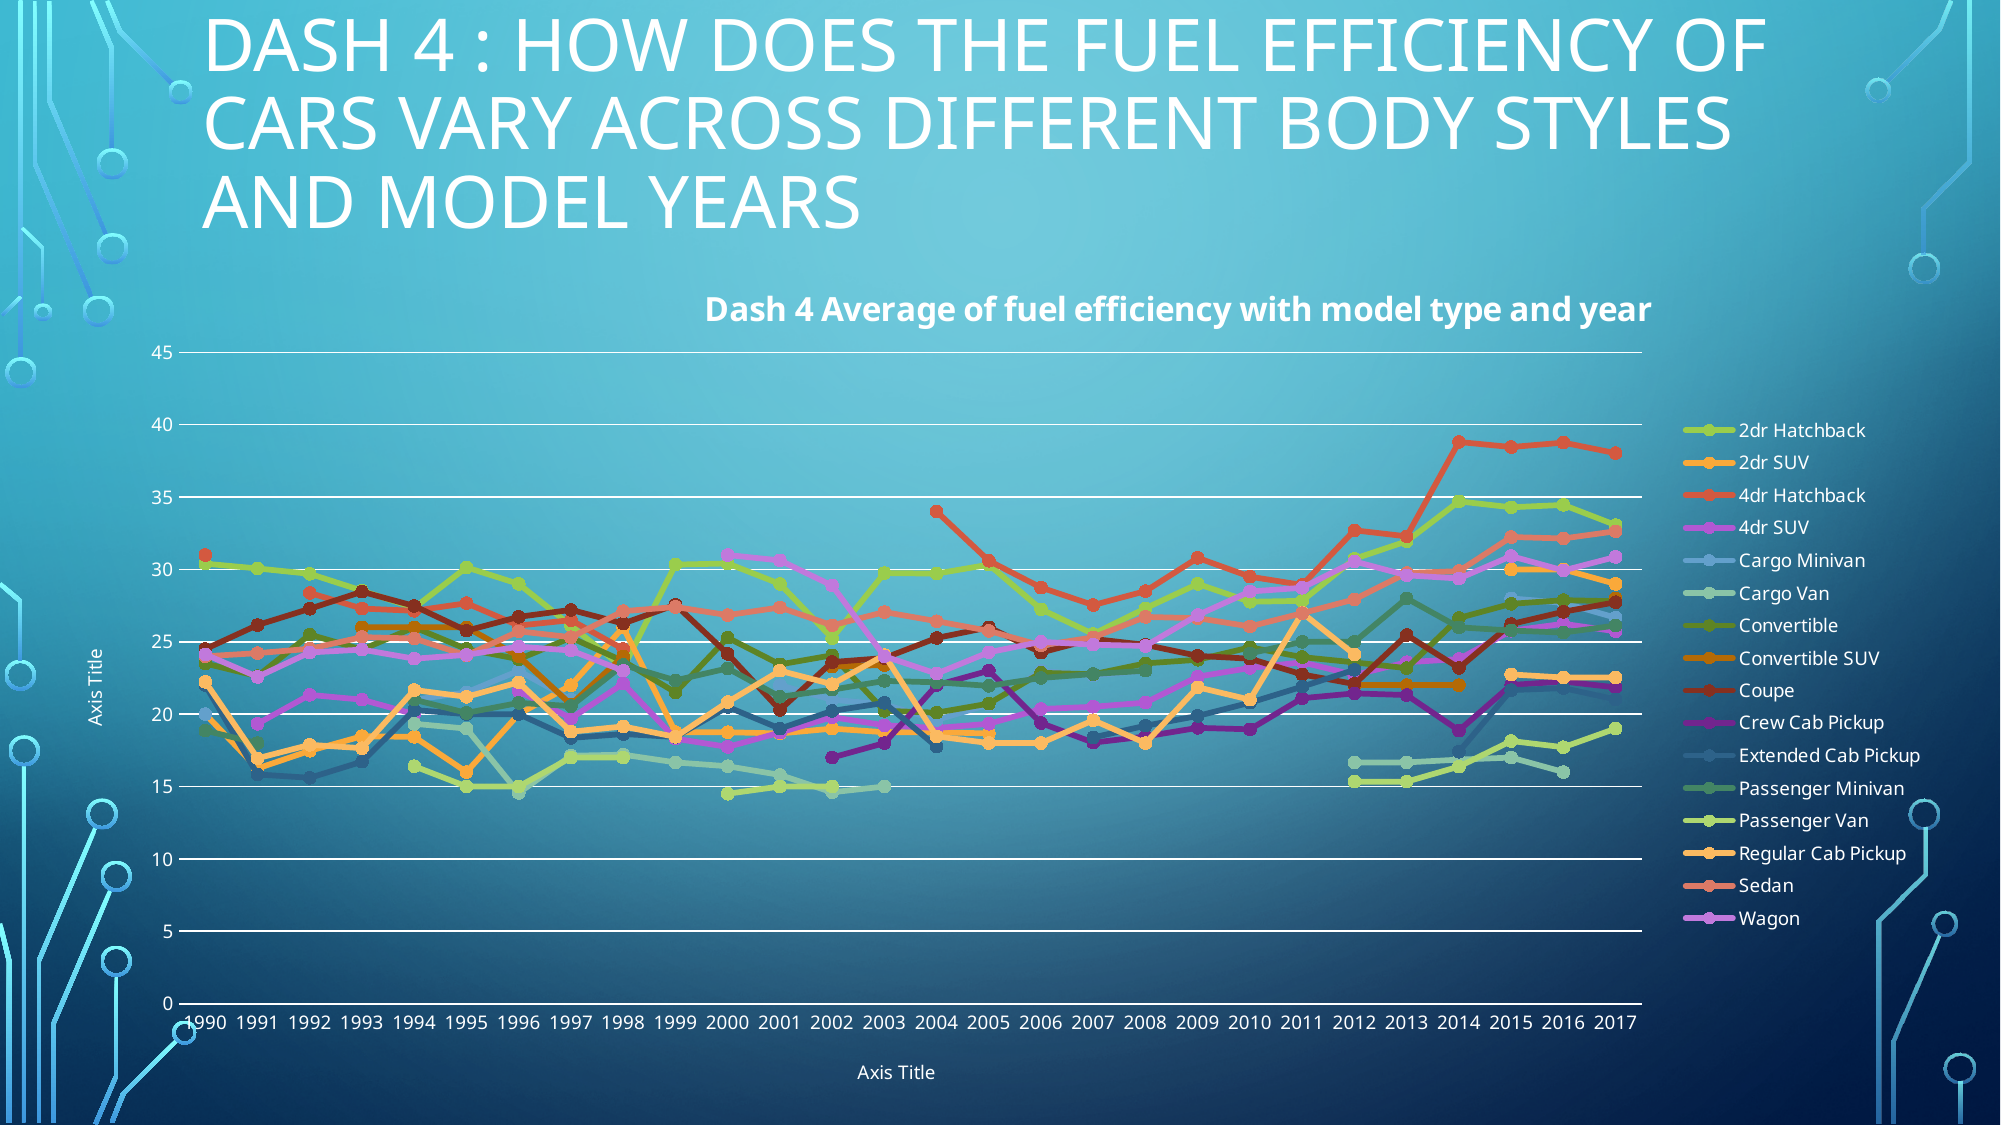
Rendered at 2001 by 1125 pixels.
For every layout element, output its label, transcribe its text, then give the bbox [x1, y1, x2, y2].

chart [48, 231, 1939, 1117]
title Dash 4 : How does the fuel efficiency of cars vary across different body styles and model years [187, 0, 1813, 231]
